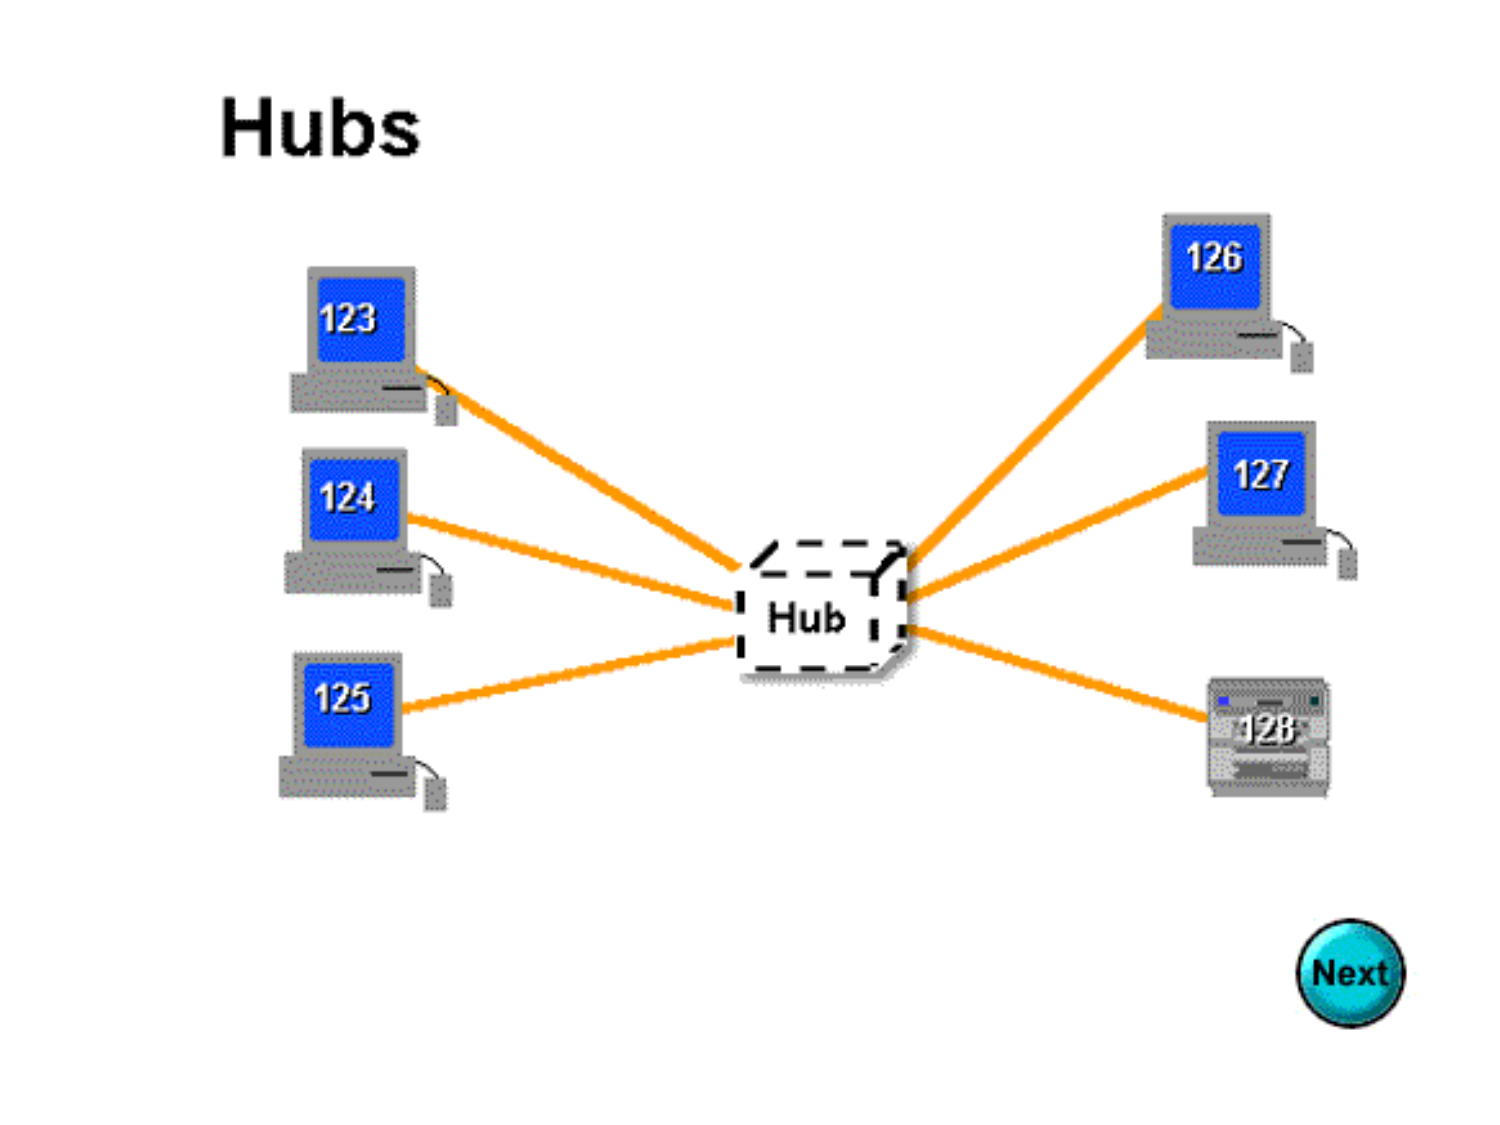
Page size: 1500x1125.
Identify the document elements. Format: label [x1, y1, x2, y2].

picture [187, 74, 1438, 1053]
